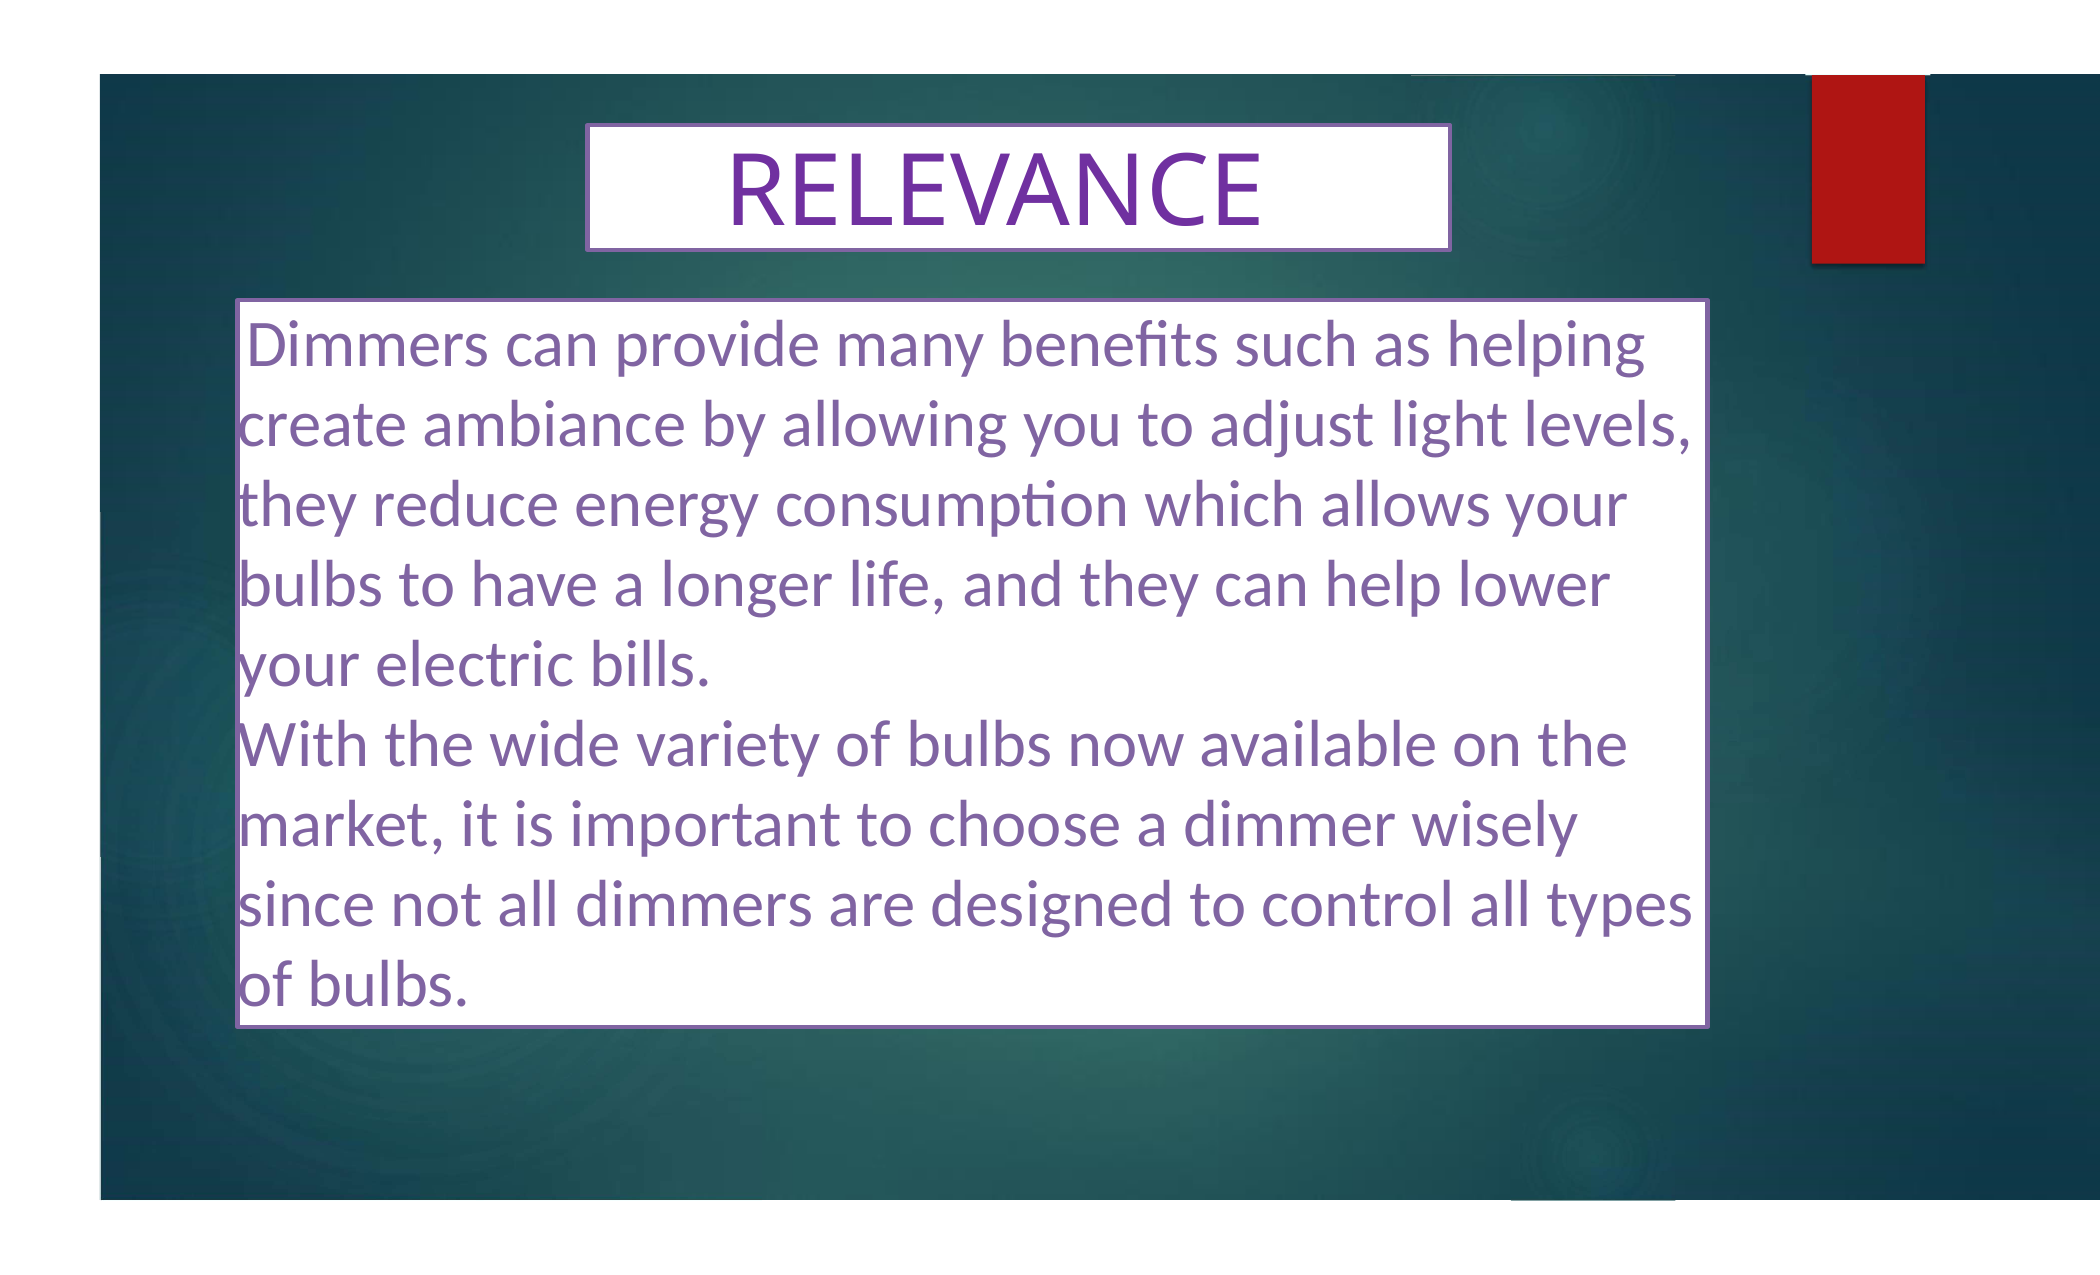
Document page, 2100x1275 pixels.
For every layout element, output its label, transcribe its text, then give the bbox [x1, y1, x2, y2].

title RELEVANCE [585, 123, 1452, 252]
picture [99, 74, 2100, 1201]
subtitle Dimmers can provide many benefits such as helping create ambiance by allowing you to adjust light levels, they reduce energy consumption which allows your bulbs to have a longer life, and they can help lower your electric bills. With the wide variety of bulbs now available on the market, it is important to choose a dimmer wisely since not all dimmers are designed to control all types of bulbs. [235, 298, 1710, 1029]
